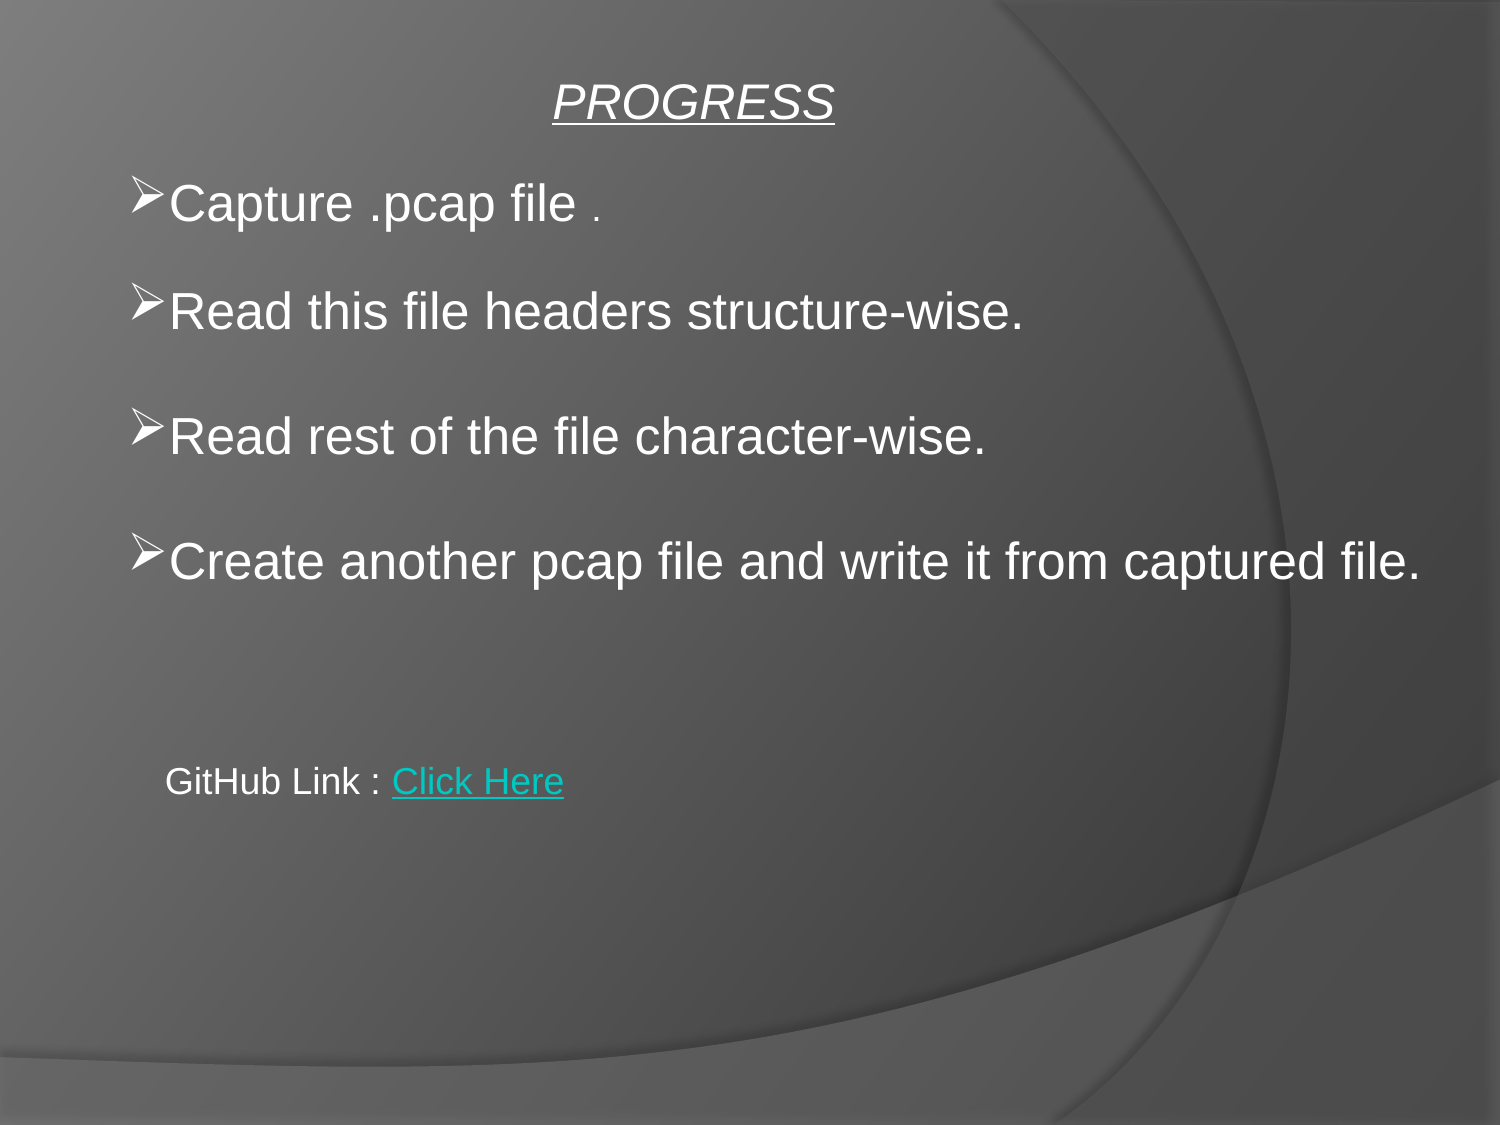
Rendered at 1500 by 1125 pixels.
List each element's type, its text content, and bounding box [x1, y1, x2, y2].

text_box GitHub Link : Click Here [150, 749, 850, 810]
text_box Capture .pcap file . Read this file headers structure-wise. Read rest of the file character-wise. Create another pcap file and write it from captured file. [112, 162, 1450, 660]
text_box PROGRESS [162, 62, 1225, 138]
